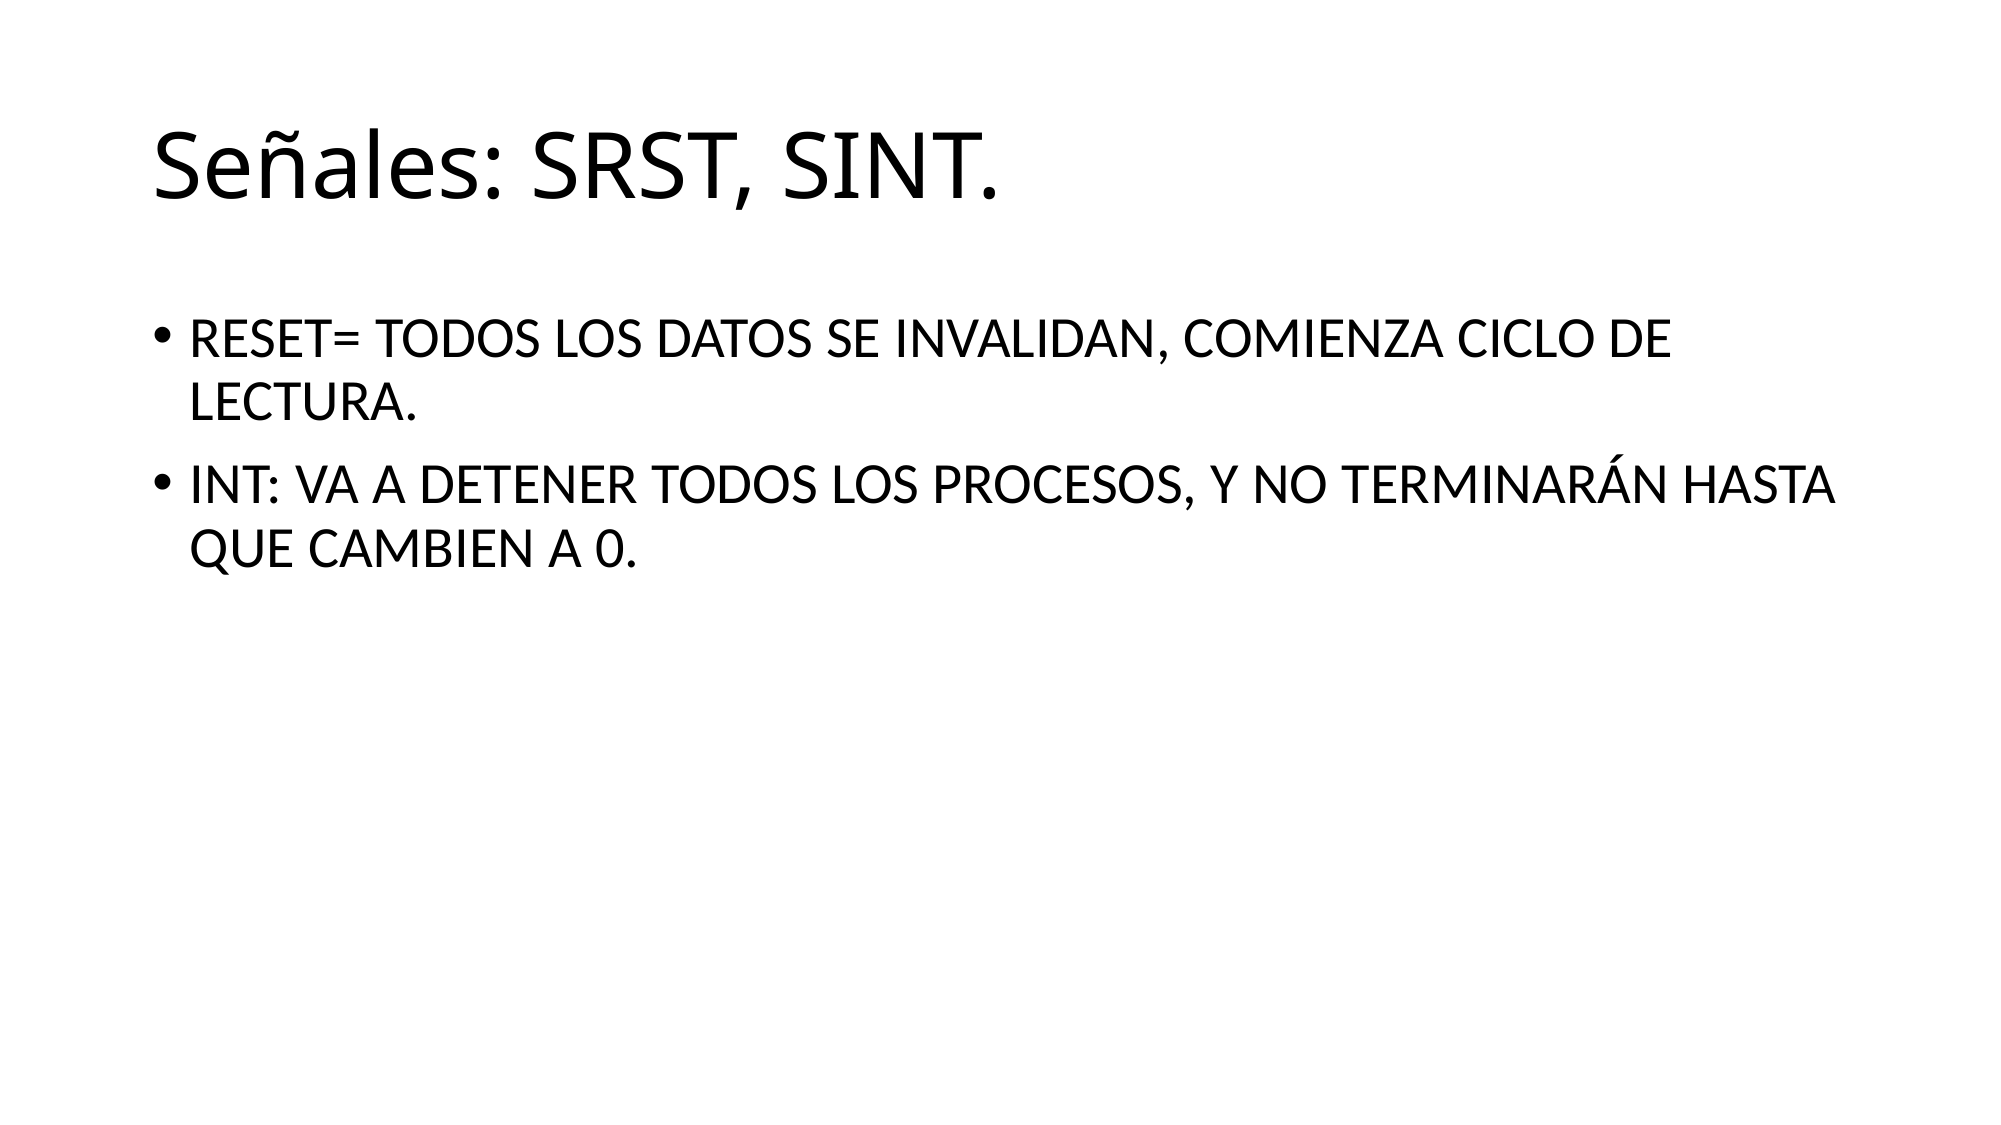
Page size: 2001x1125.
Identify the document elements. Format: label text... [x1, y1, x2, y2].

list RESET= TODOS LOS DATOS SE INVALIDAN, COMIENZA CICLO DE LECTURA. INT: VA A DETENER TODOS LOS PROCESOS, Y NO TERMINARÁN HASTA QUE CAMBIEN A 0. [137, 299, 1863, 1014]
title Señales: SRST, SINT. [137, 59, 1863, 278]
